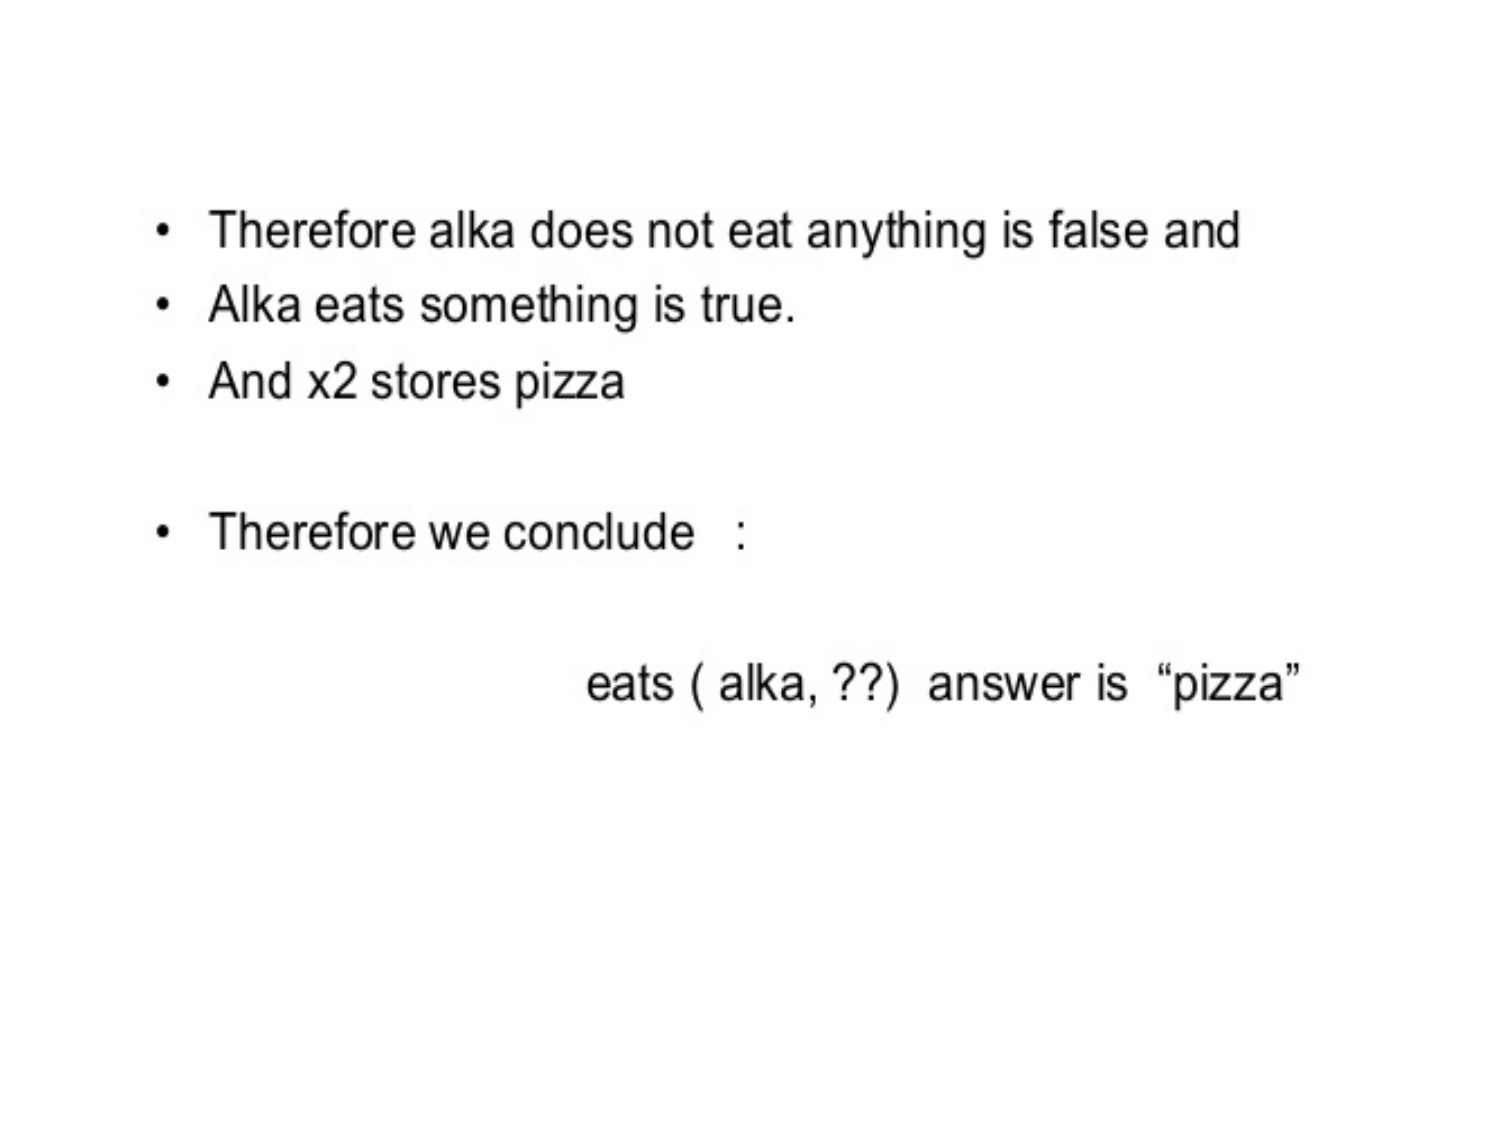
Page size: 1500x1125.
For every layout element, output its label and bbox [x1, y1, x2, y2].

list [99, 174, 1463, 743]
